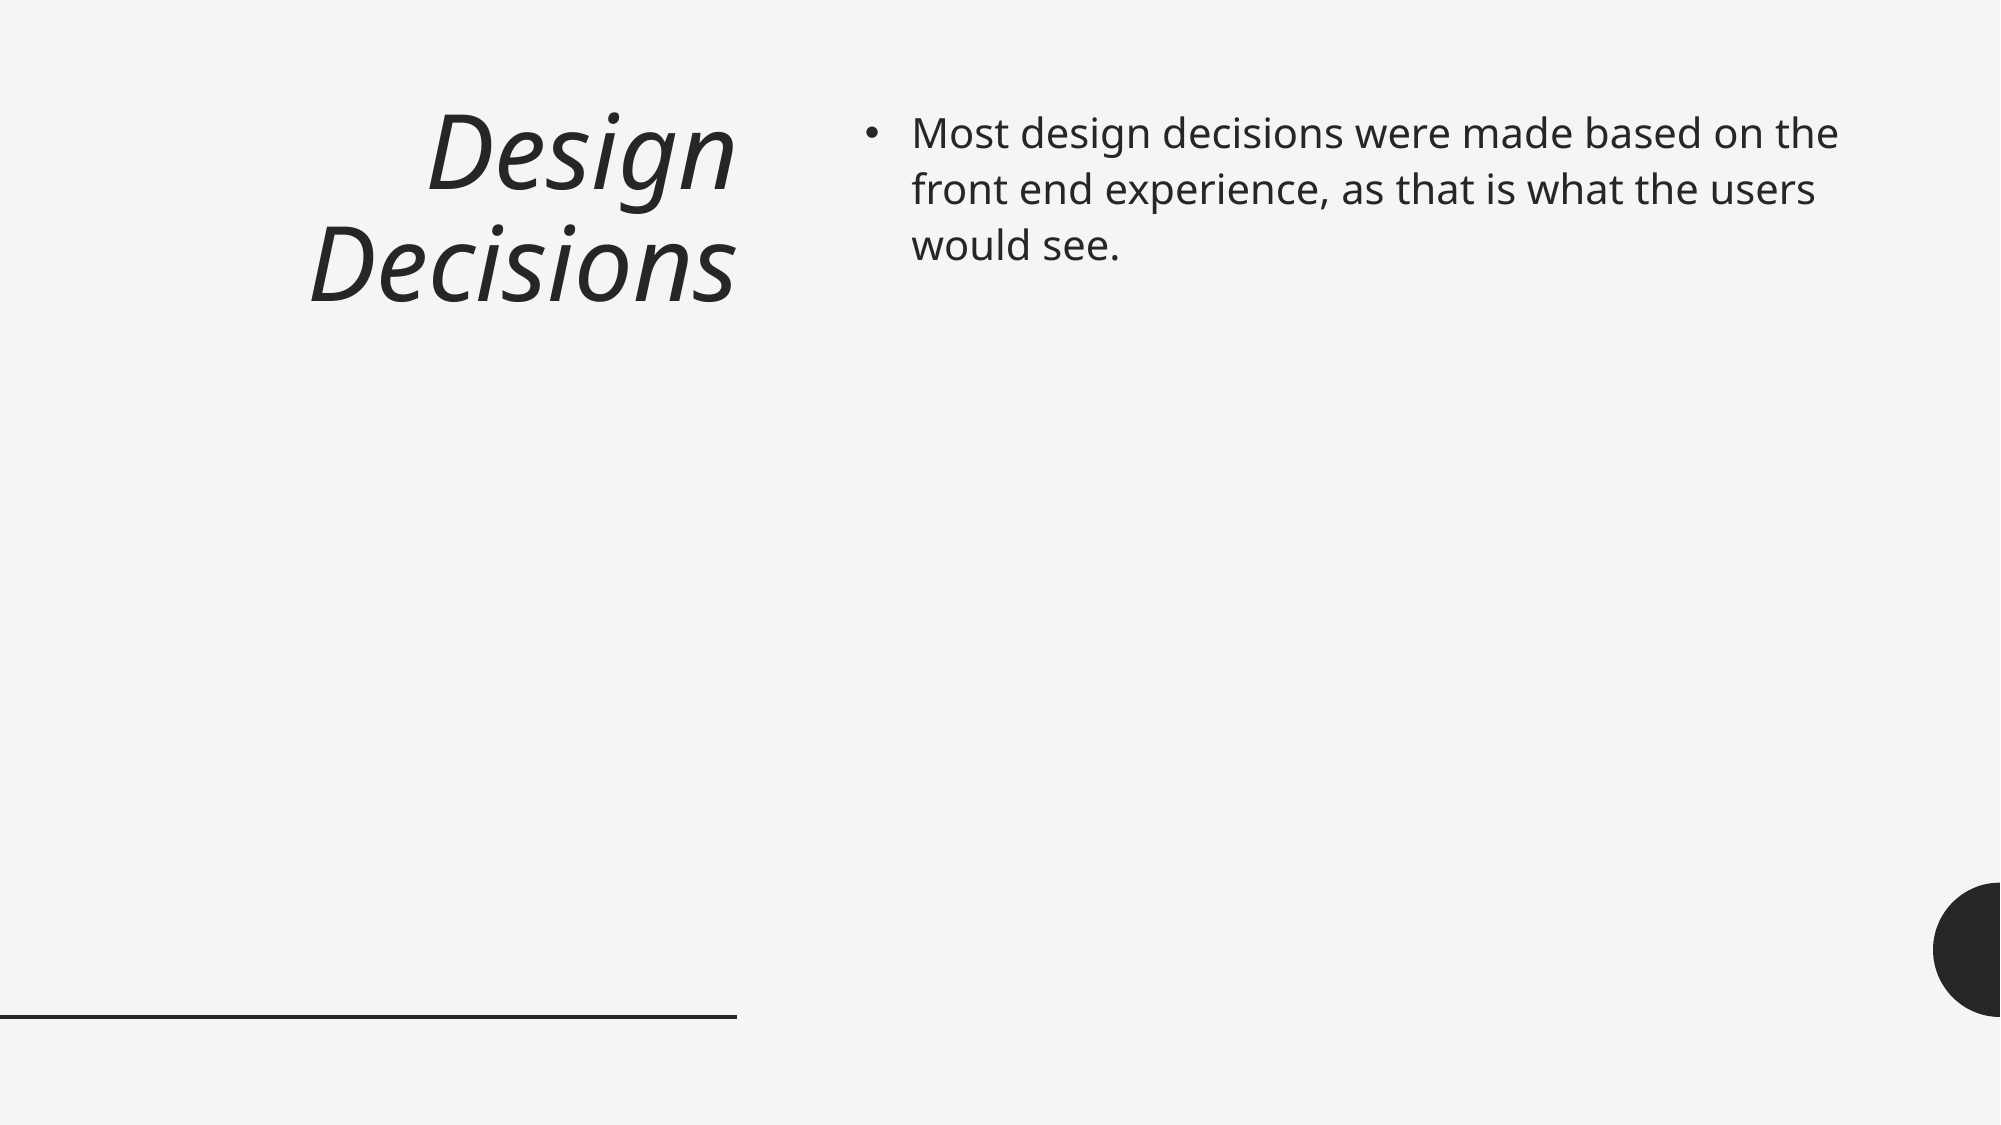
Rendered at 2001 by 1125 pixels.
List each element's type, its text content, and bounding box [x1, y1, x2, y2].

list Most design decisions were made based on the front end experience, as that is what the users would see. [849, 93, 1875, 1022]
title Design Decisions [125, 91, 754, 905]
